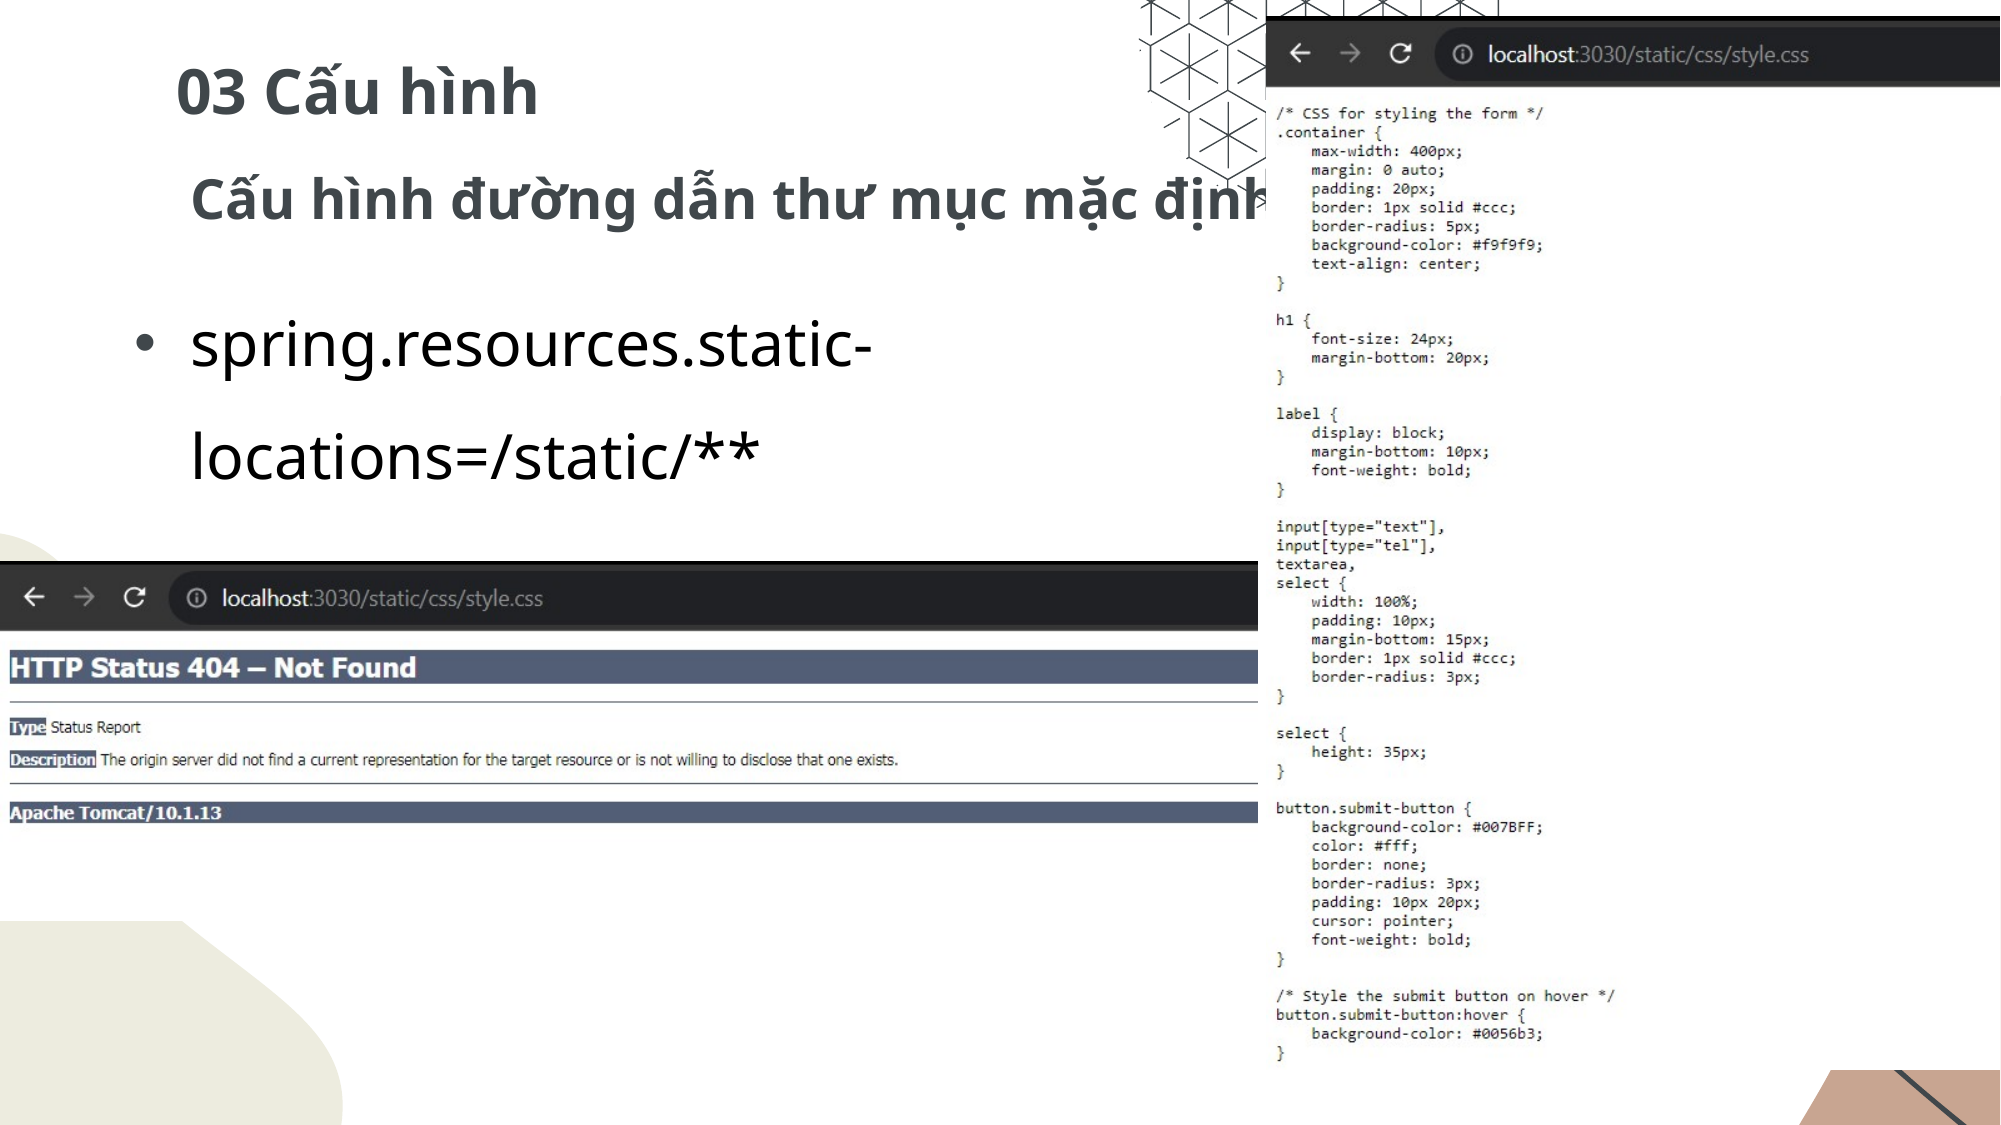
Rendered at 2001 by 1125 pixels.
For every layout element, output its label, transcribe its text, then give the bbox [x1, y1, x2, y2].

subtitle Cấu hình đường dẫn thư mục mặc định [170, 111, 1260, 211]
picture [1265, 16, 2000, 1070]
title 03 Cấu hình [156, 28, 1260, 147]
subtitle spring.resources.static-locations=/static/** [114, 314, 1214, 445]
picture [0, 561, 1258, 921]
